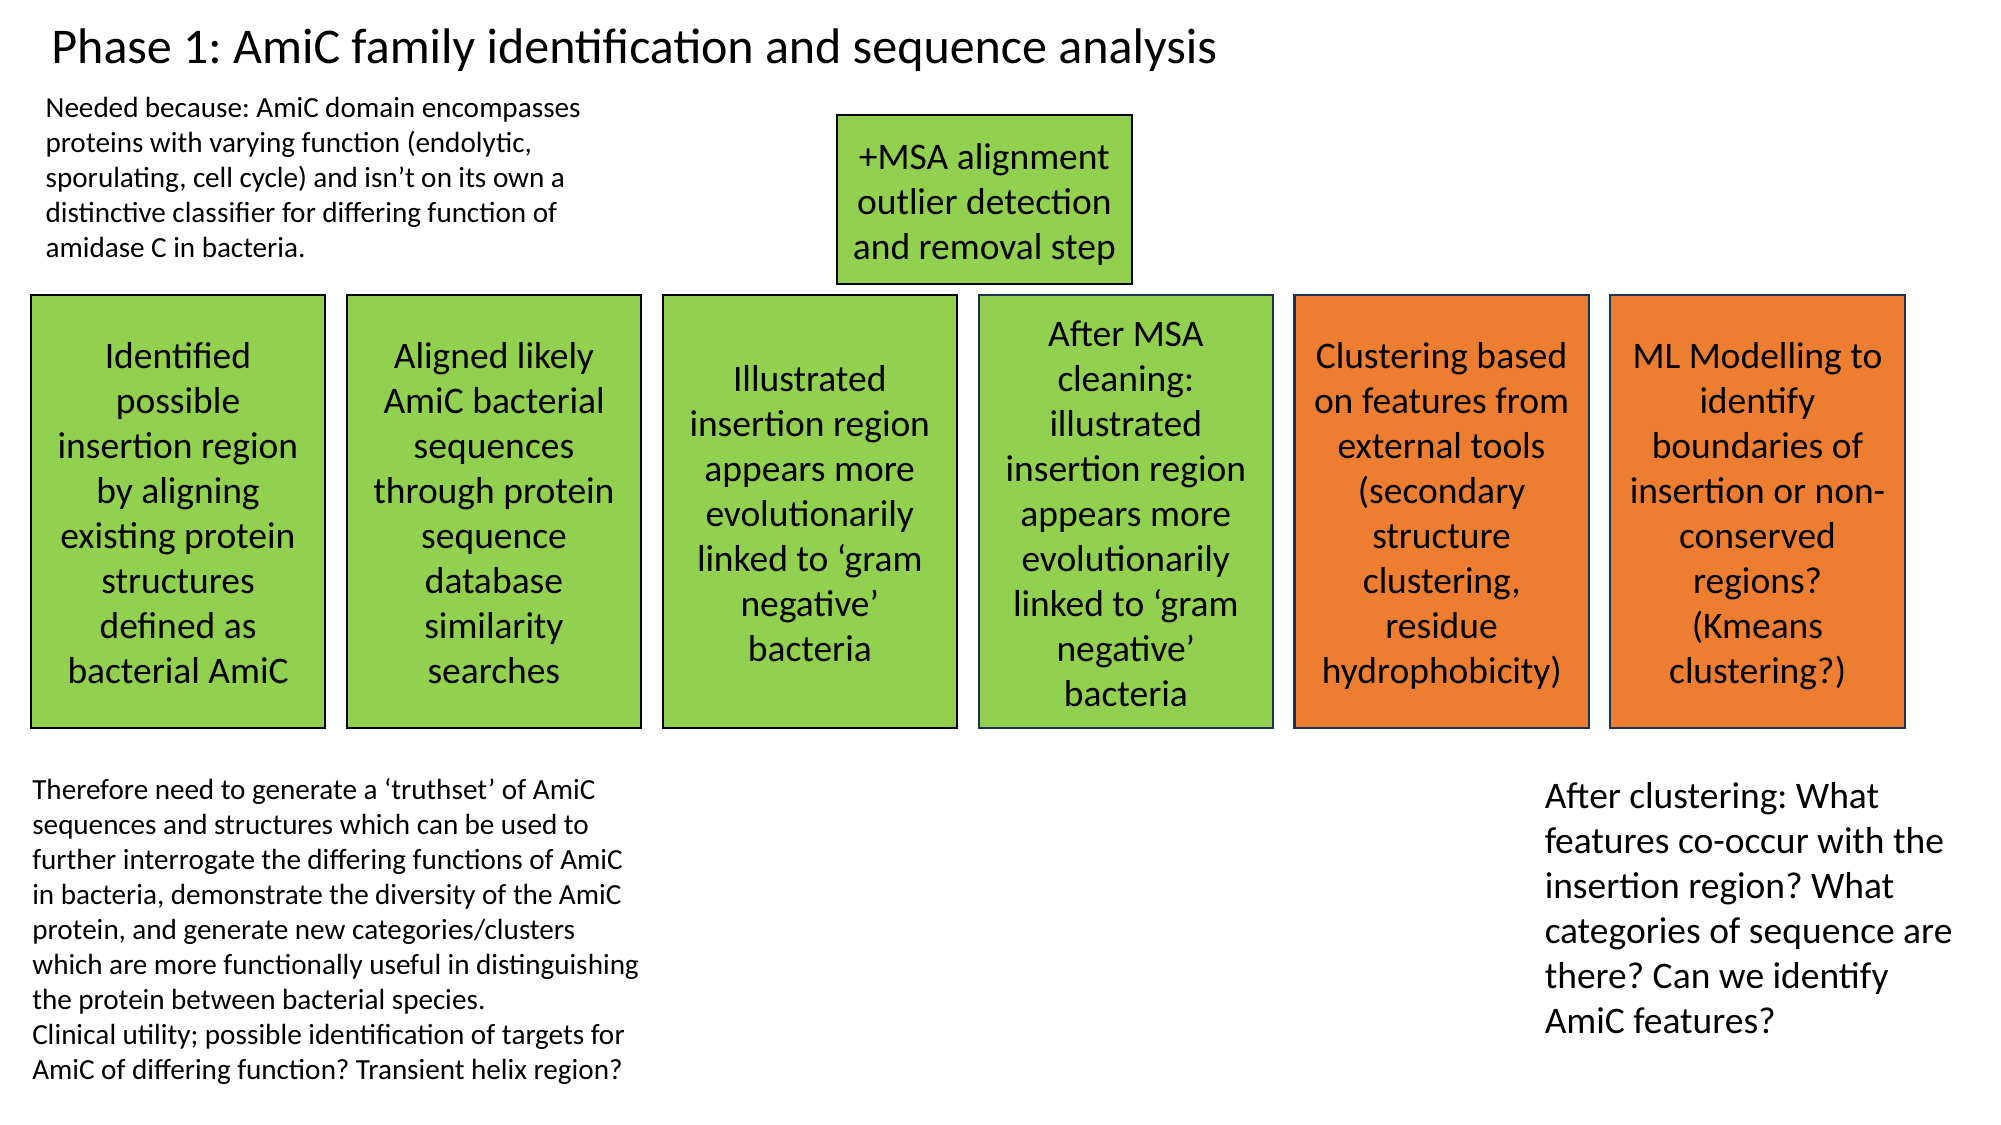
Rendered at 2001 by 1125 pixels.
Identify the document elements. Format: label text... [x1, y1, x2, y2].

text_box ML Modelling to identify boundaries of insertion or non-conserved regions? (Kmeans clustering?) [1609, 294, 1906, 729]
text_box After MSA cleaning: illustrated insertion region appears more evolutionarily linked to ‘gram negative’ bacteria [978, 294, 1274, 729]
text_box Aligned likely AmiC bacterial sequences through protein sequence database similarity searches [346, 294, 642, 729]
text_box Illustrated insertion region appears more evolutionarily linked to ‘gram negative’ bacteria [662, 294, 958, 729]
text_box Identified possible insertion region by aligning existing protein structures defined as bacterial AmiC [30, 294, 326, 729]
text_box Needed because: AmiC domain encompasses proteins with varying function (endolytic, sporulating, cell cycle) and isn’t on its own a distinctive classifier for differing function of amidase C in bacteria. [30, 80, 676, 271]
text_box Therefore need to generate a ‘truthset’ of AmiC sequences and structures which can be used to further interrogate the differing functions of AmiC in bacteria, demonstrate the diversity of the AmiC protein, and generate new categories/clusters which are more functionally useful in distinguishing the protein between bacterial species. Clinical utility; possible identification of targets for AmiC of differing function? Transient helix region? [17, 763, 663, 1093]
text_box After clustering: What features co-occur with the insertion region? What categories of sequence are there? Can we identify AmiC features? [1529, 763, 1986, 1048]
text_box +MSA alignment outlier detection and removal step [836, 114, 1133, 285]
text_box Phase 1: AmiC family identification and sequence analysis [36, 6, 1233, 81]
text_box Clustering based on features from external tools (secondary structure clustering, residue hydrophobicity) [1293, 294, 1590, 729]
